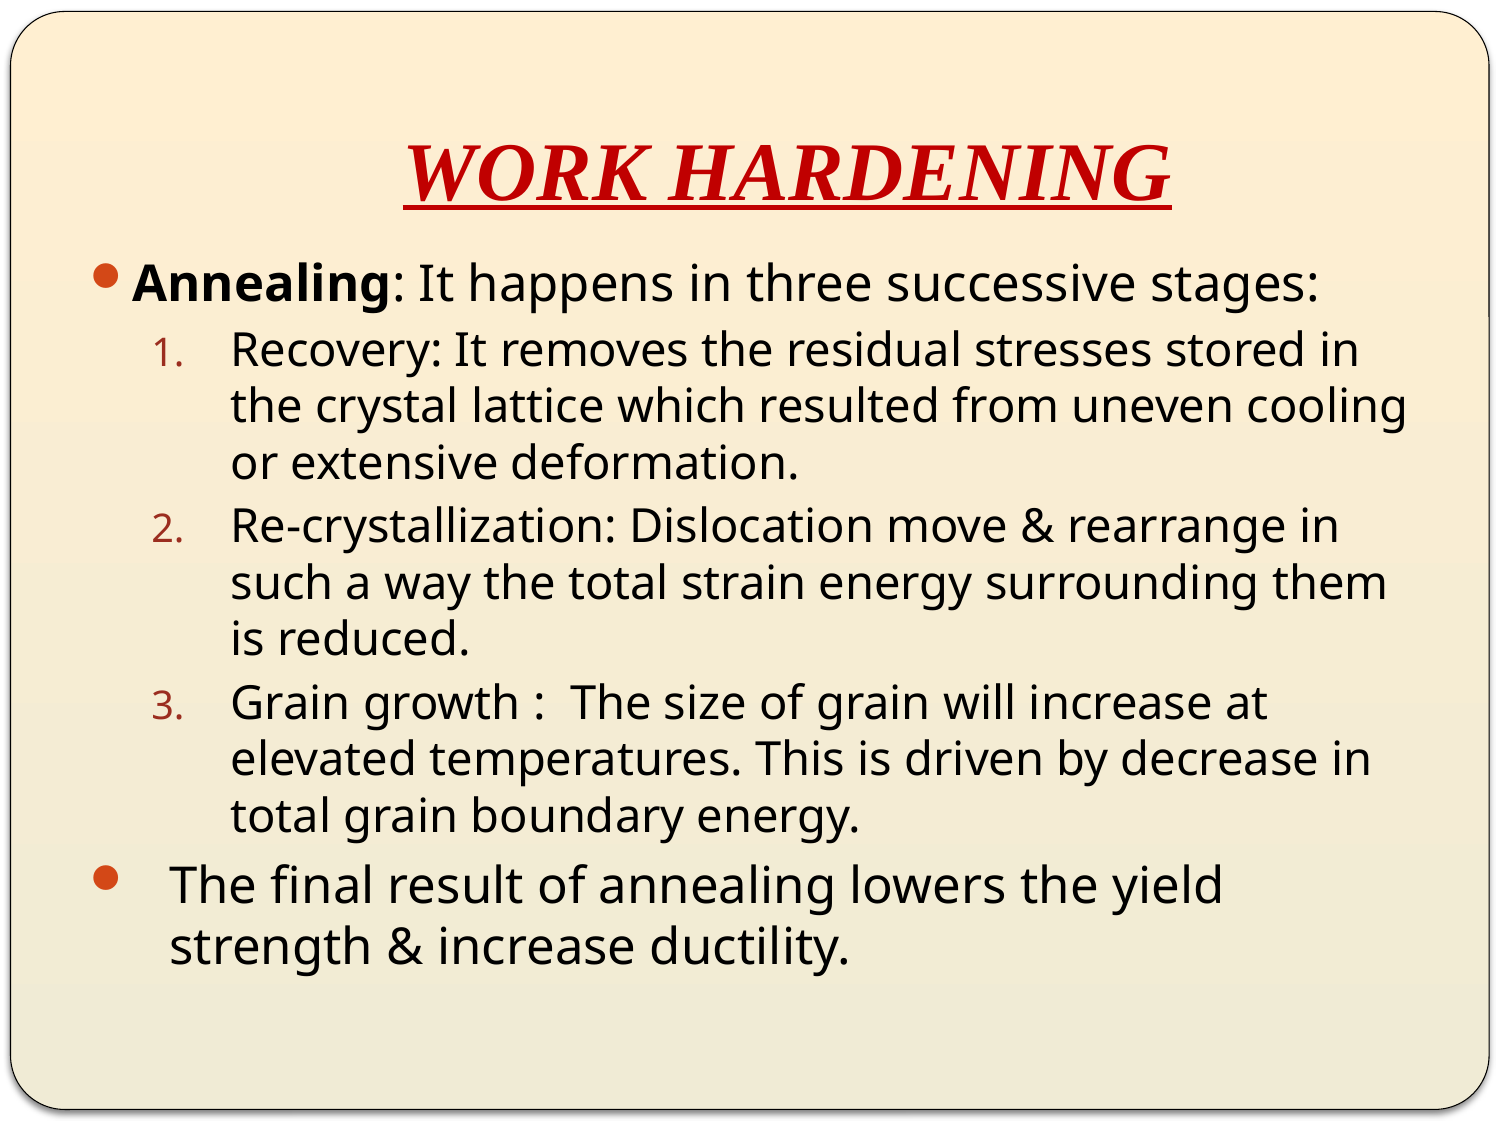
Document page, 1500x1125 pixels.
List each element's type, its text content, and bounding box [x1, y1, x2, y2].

title WORK HARDENING [150, 45, 1425, 233]
list Annealing: It happens in three successive stages: Recovery: It removes the residual stresses stored in the crystal lattice which resulted from uneven cooling or extensive deformation. Re-crystallization: Dislocation move & rearrange in such a way the total strain energy surrounding them is reduced. Grain growth : The size of grain will increase at elevated temperatures. This is driven by decrease in total grain boundary energy. The final result of annealing lowers the yield strength & increase ductility. [75, 243, 1425, 986]
